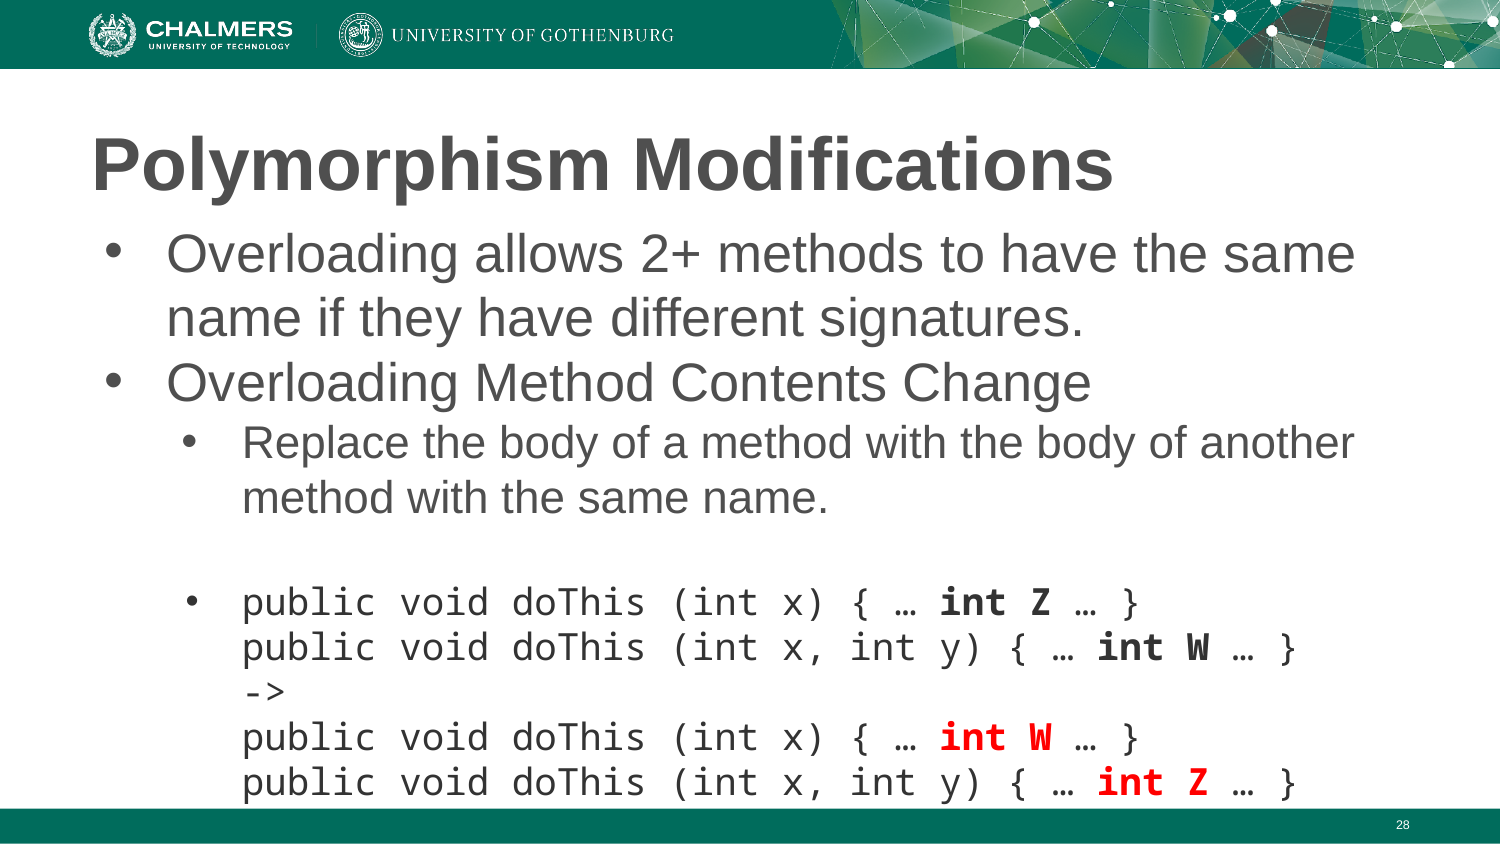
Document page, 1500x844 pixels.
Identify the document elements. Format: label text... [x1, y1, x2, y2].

list Overloading allows 2+ methods to have the same name if they have different signatures. Overloading Method Contents Change Replace the body of a method with the body of another method with the same name. public void doThis (int x) { … int Z … } public void doThis (int x, int y) { … int W … } -> public void doThis (int x) { … int W … } public void doThis (int x, int y) { … int Z … } [76, 210, 1425, 782]
picture [759, 0, 1500, 68]
slide_number ‹#› [1074, 809, 1425, 844]
title Polymorphism Modifications [76, 100, 1425, 210]
picture [64, 0, 696, 85]
